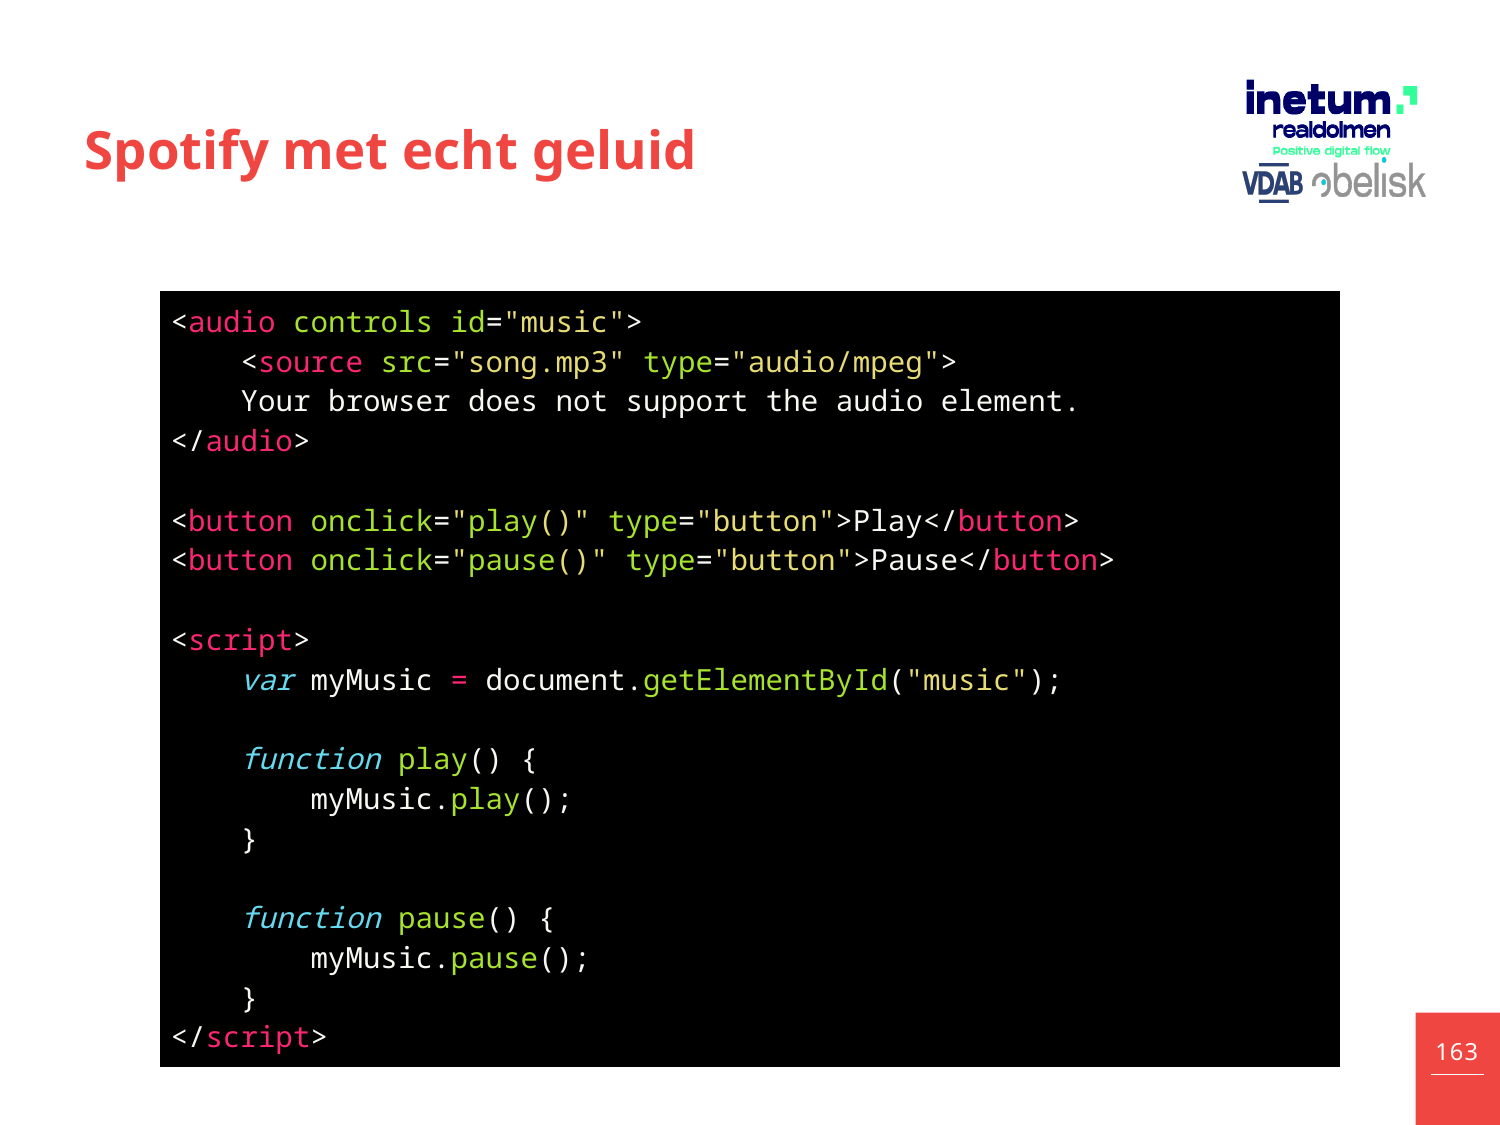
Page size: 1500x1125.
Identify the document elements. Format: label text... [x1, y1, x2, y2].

table_header <audio controls id="music"> <source src="song.mp3" type="audio/mpeg"> Your browser does not support the audio element. </audio> <button onclick="play()" type="button">Play</button> <button onclick="pause()" type="button">Pause</button> <script> var myMusic = document.getElementById("music"); function play() { myMusic.play(); } function pause() { myMusic.pause(); } </script> [160, 291, 1340, 1067]
title Spotify met echt geluid [83, 114, 1229, 181]
picture [1233, 52, 1431, 203]
